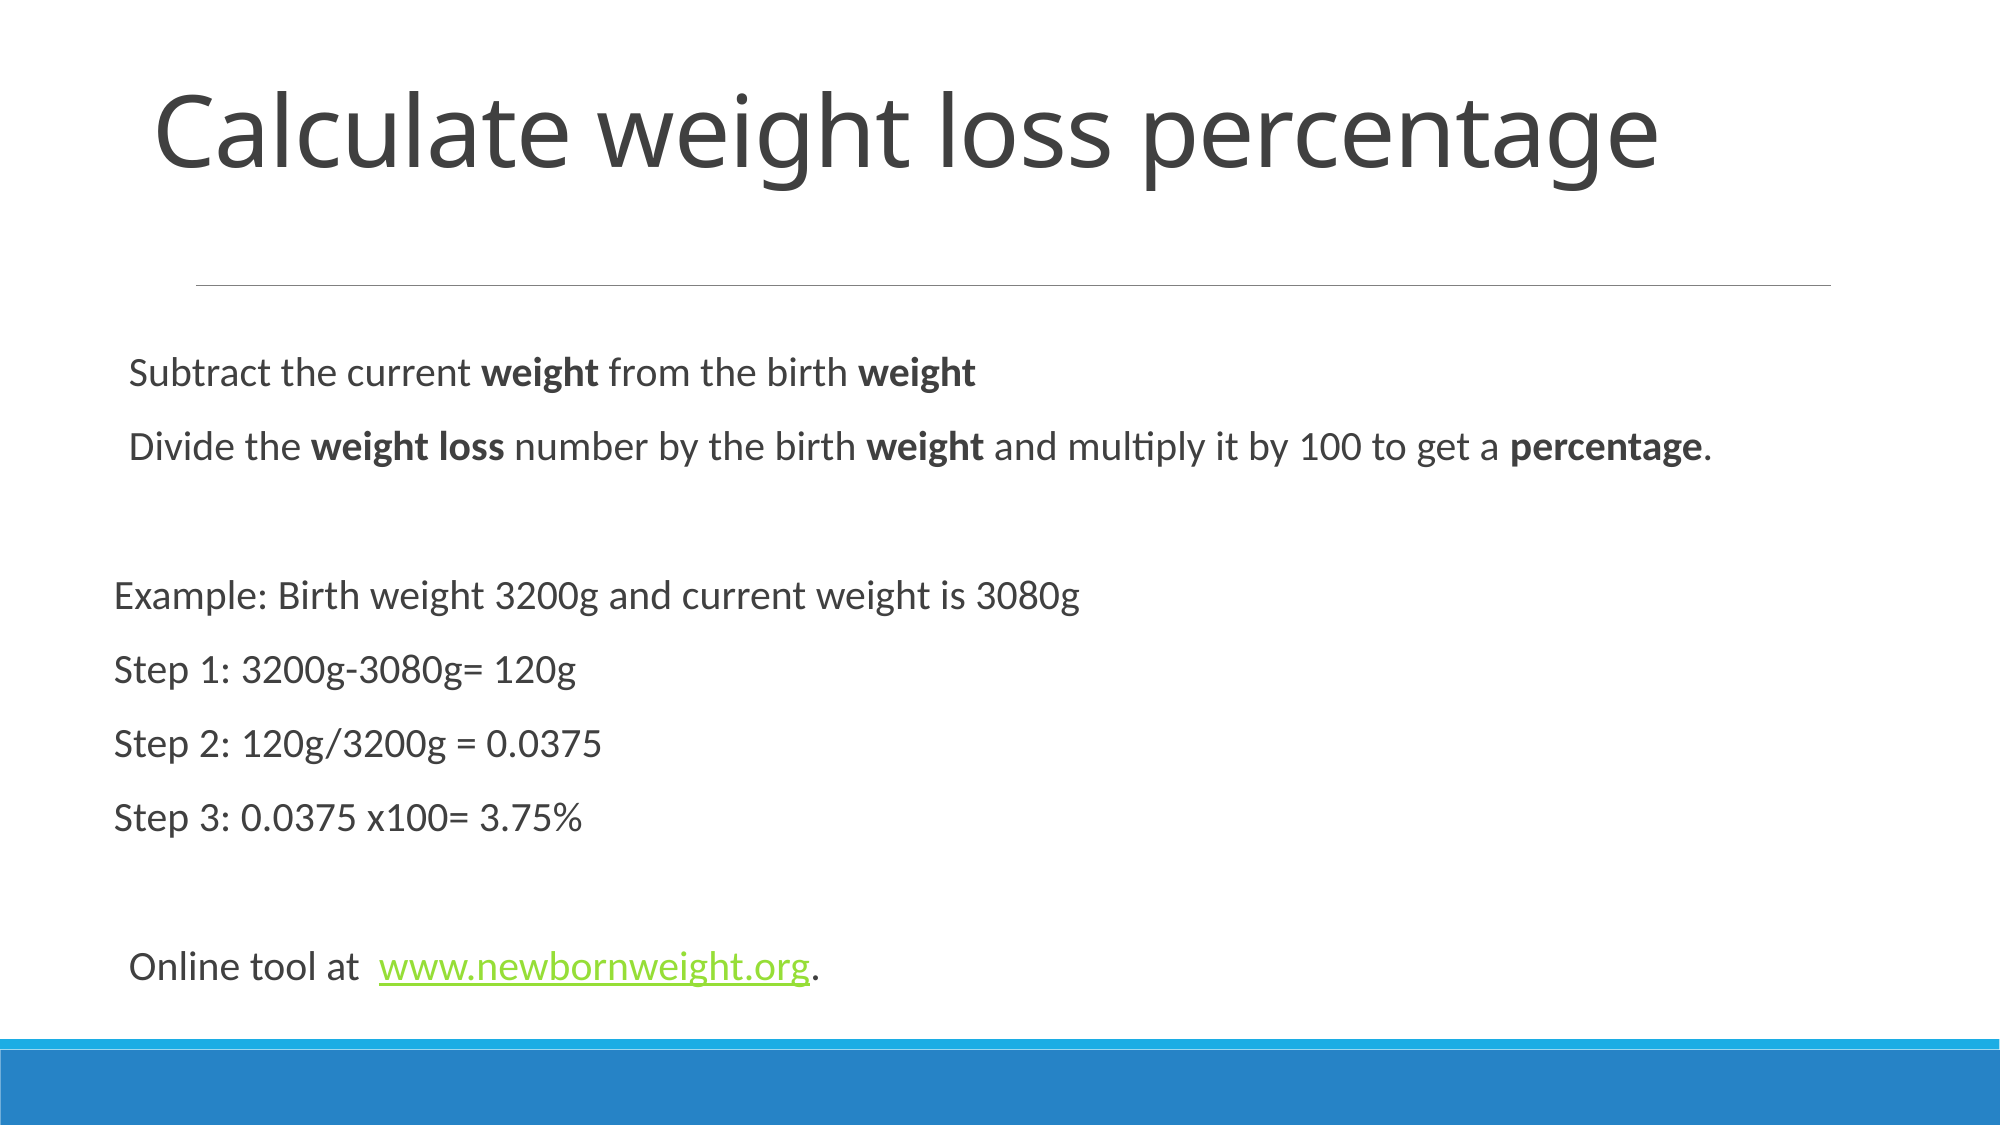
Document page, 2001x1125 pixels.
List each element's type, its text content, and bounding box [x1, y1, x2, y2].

title Calculate weight loss percentage [137, 32, 1863, 196]
list Subtract the current weight from the birth weight Divide the weight loss number by the birth weight and multiply it by 100 to get a percentage. Example: Birth weight 3200g and current weight is 3080g Step 1: 3200g-3080g= 120g Step 2: 120g/3200g = 0.0375 Step 3: 0.0375 x100= 3.75% Online tool at www.newbornweight.org. [98, 342, 1842, 1041]
